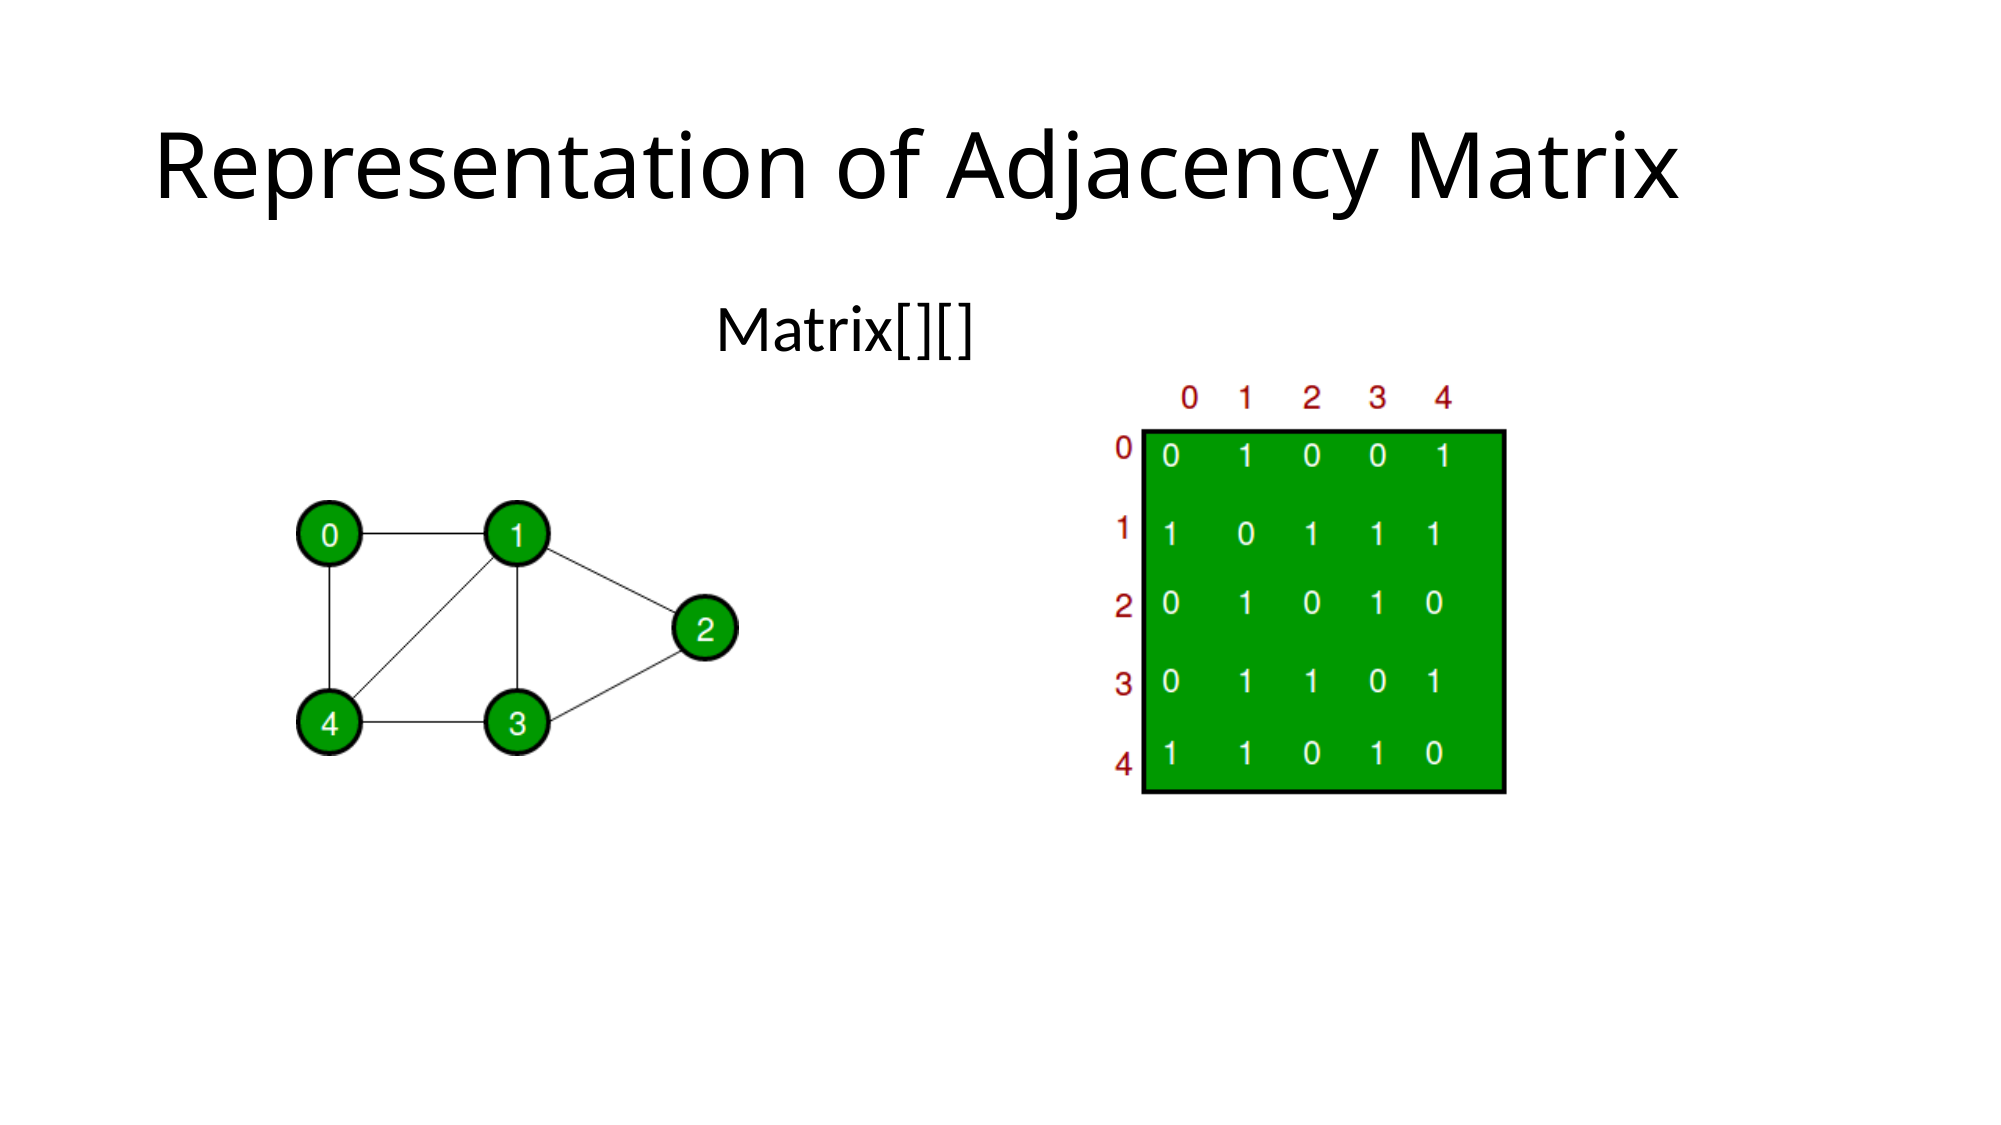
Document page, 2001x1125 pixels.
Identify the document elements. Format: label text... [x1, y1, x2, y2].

text_box Matrix[][] [700, 277, 991, 372]
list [295, 500, 739, 756]
title Representation of Adjacency Matrix [137, 59, 1863, 278]
picture [1112, 373, 1521, 973]
